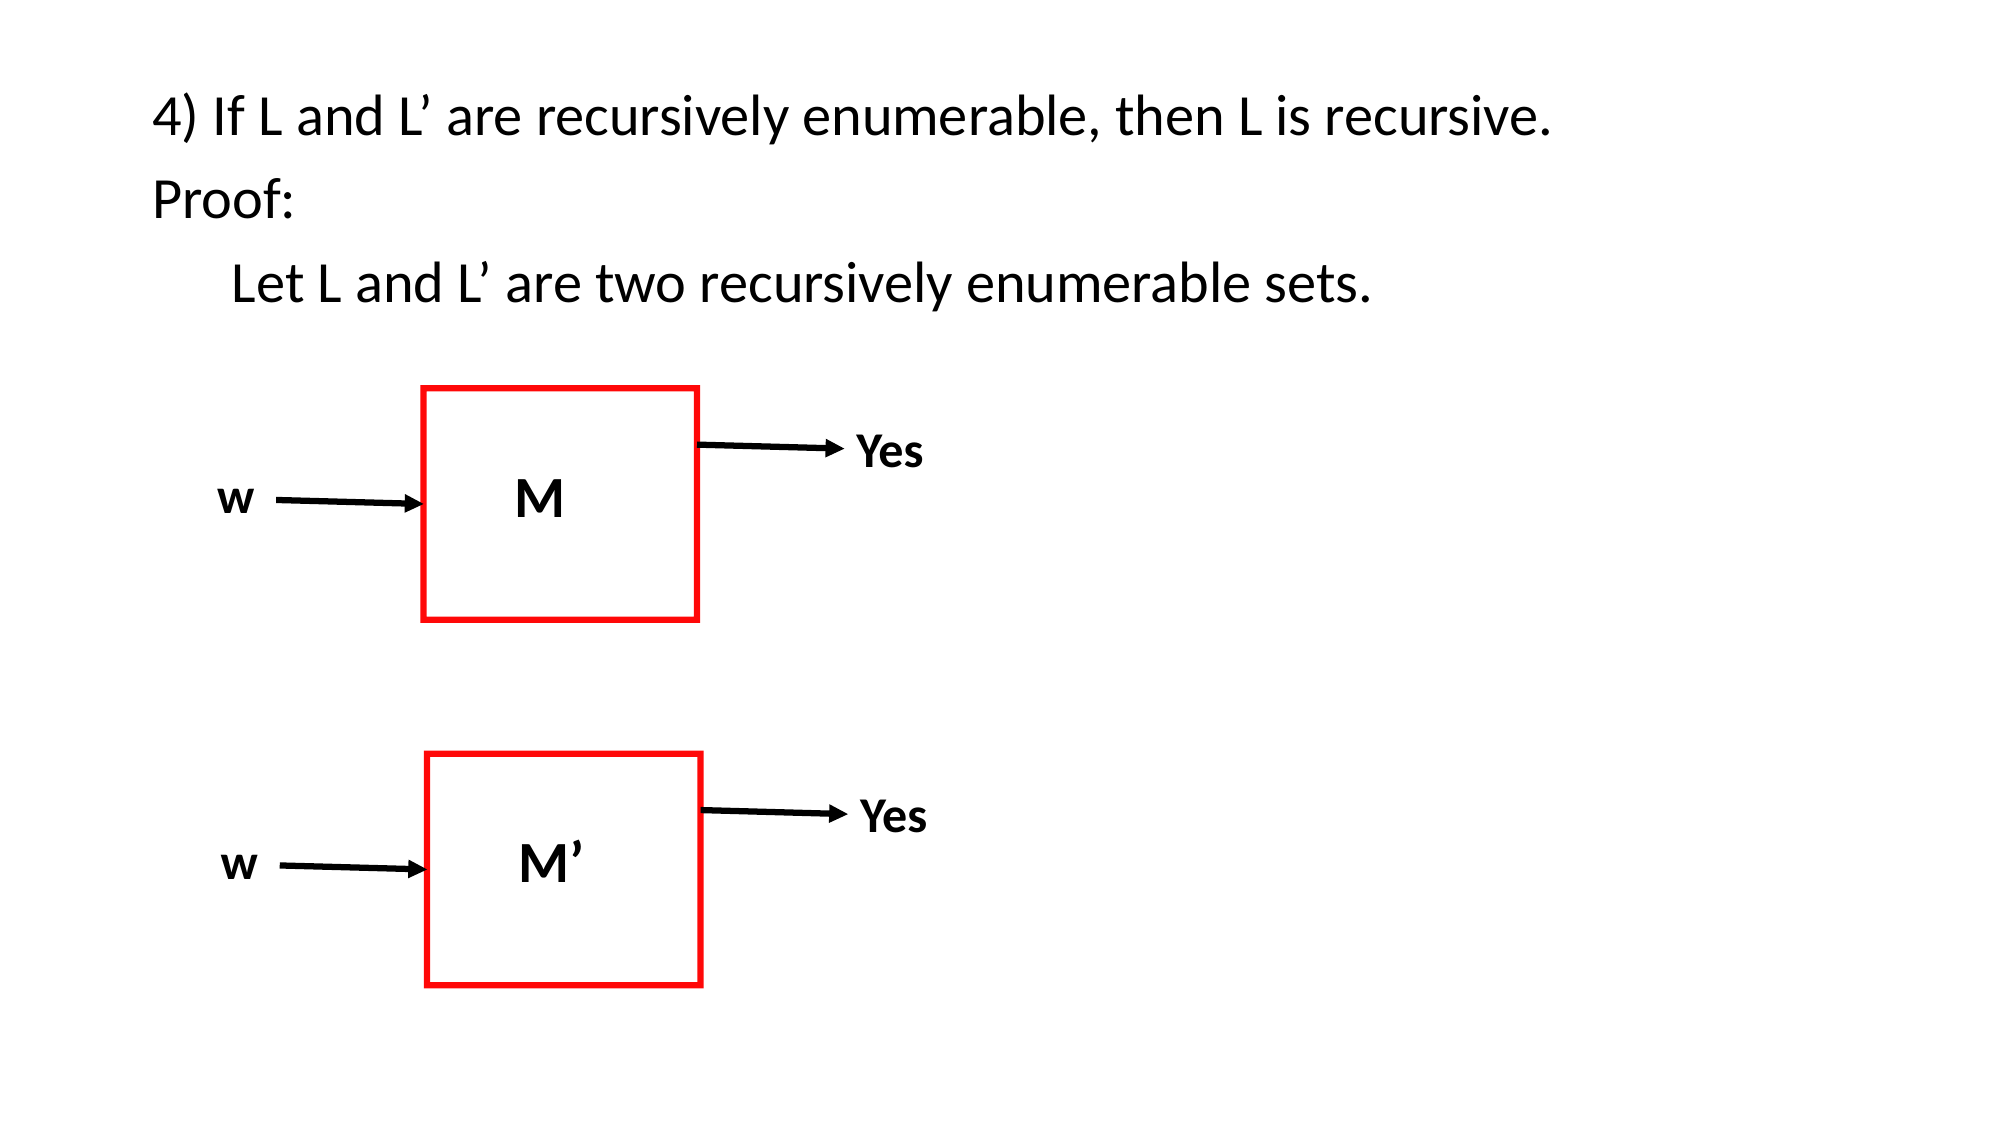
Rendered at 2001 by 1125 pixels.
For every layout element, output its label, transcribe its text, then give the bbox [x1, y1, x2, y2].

text_box [426, 753, 702, 986]
text_box Yes [841, 409, 971, 485]
text_box Yes [845, 775, 975, 851]
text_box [279, 865, 428, 870]
text_box w [202, 456, 267, 532]
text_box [276, 499, 424, 504]
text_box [697, 444, 845, 449]
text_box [700, 810, 848, 815]
text_box [422, 387, 698, 621]
list 4) If L and L’ are recursively enumerable, then L is recursive. Proof: Let L and L’ are two recursively enumerable sets. [137, 77, 1863, 1103]
text_box M’ [503, 817, 623, 902]
text_box M [499, 451, 619, 537]
text_box w [205, 821, 271, 897]
